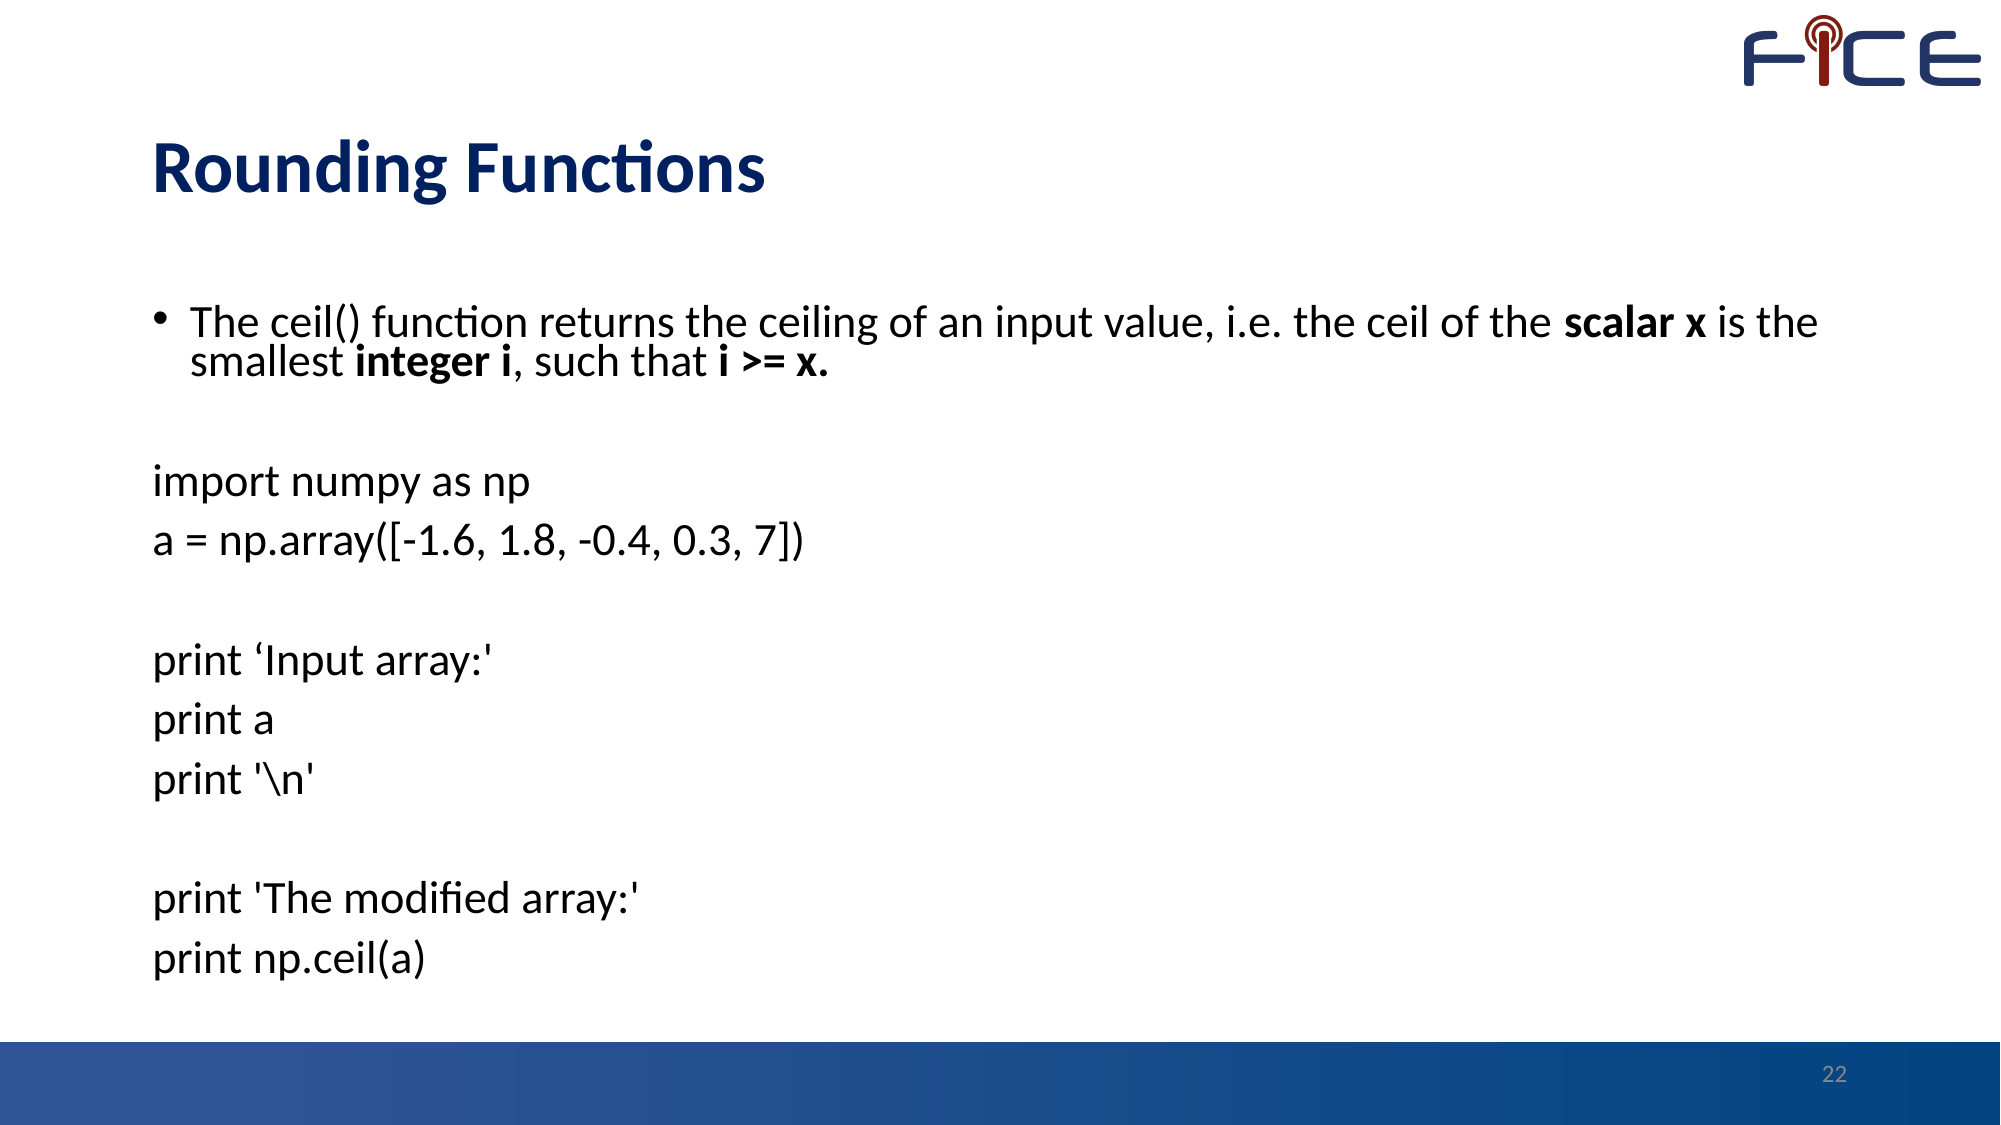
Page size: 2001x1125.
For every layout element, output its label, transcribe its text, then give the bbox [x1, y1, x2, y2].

title Rounding Functions [137, 59, 1863, 278]
picture [1744, 15, 1981, 86]
slide_number 22 [1412, 1042, 1863, 1103]
list The ceil() function returns the ceiling of an input value, i.e. the ceil of the scalar x is the smallest integer i, such that i >= x. import numpy as np a = np.array([-1.6, 1.8, -0.4, 0.3, 7]) print ‘Input array:' print a print '\n' print 'The modified array:' print np.ceil(a) [137, 299, 1863, 1014]
